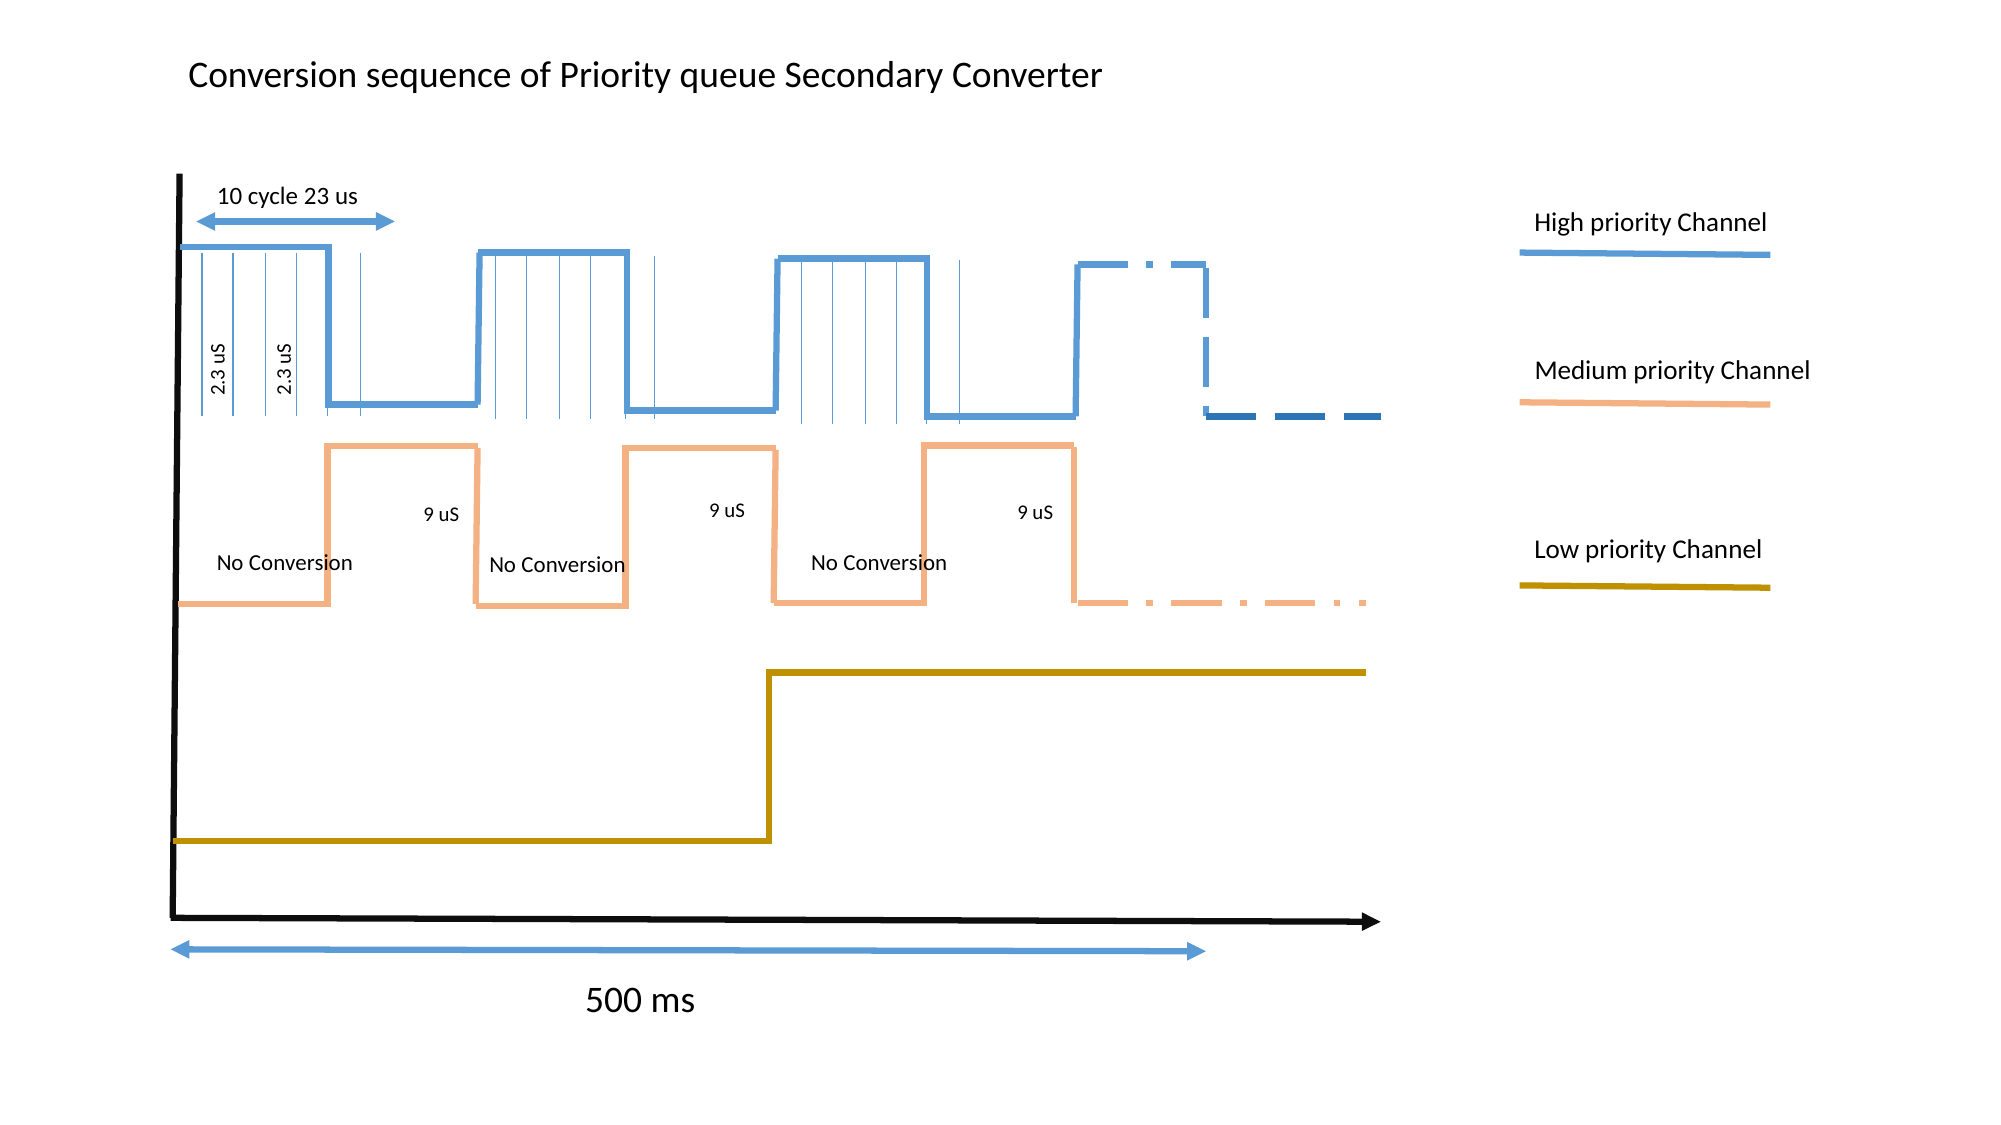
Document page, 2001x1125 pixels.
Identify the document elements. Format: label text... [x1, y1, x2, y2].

text_box 500 ms [570, 967, 819, 1027]
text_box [172, 672, 1366, 841]
text_box 2.3 uS [266, 405, 296, 410]
text_box Conversion sequence of Priority queue Secondary Converter [173, 42, 1164, 103]
text_box 2.3 uS [203, 405, 232, 411]
text_box 10 cycle 23 us [202, 172, 381, 218]
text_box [179, 246, 478, 405]
text_box Low priority Channel [1519, 524, 1812, 572]
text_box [777, 258, 1076, 417]
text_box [172, 173, 180, 672]
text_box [172, 841, 180, 917]
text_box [475, 447, 776, 606]
text_box High priority Channel [1519, 197, 1812, 245]
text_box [773, 445, 1074, 604]
text_box Medium priority Channel [1519, 344, 1836, 392]
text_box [170, 917, 1381, 922]
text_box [177, 445, 478, 604]
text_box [477, 252, 776, 411]
